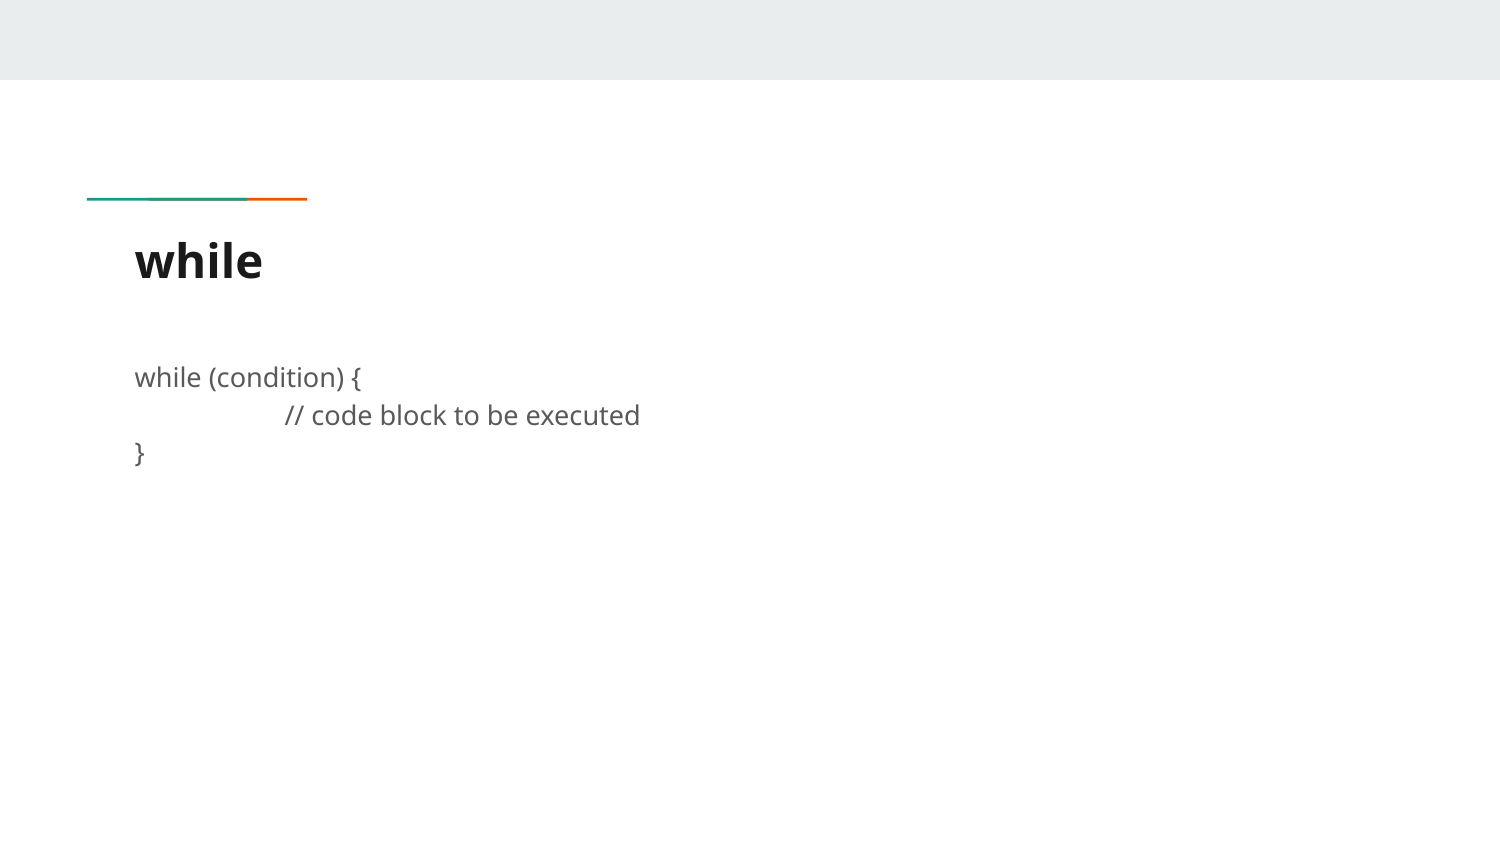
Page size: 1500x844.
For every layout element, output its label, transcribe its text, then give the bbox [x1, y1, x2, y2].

list while (condition) { // code block to be executed } [119, 341, 1381, 712]
title while [119, 216, 1381, 305]
